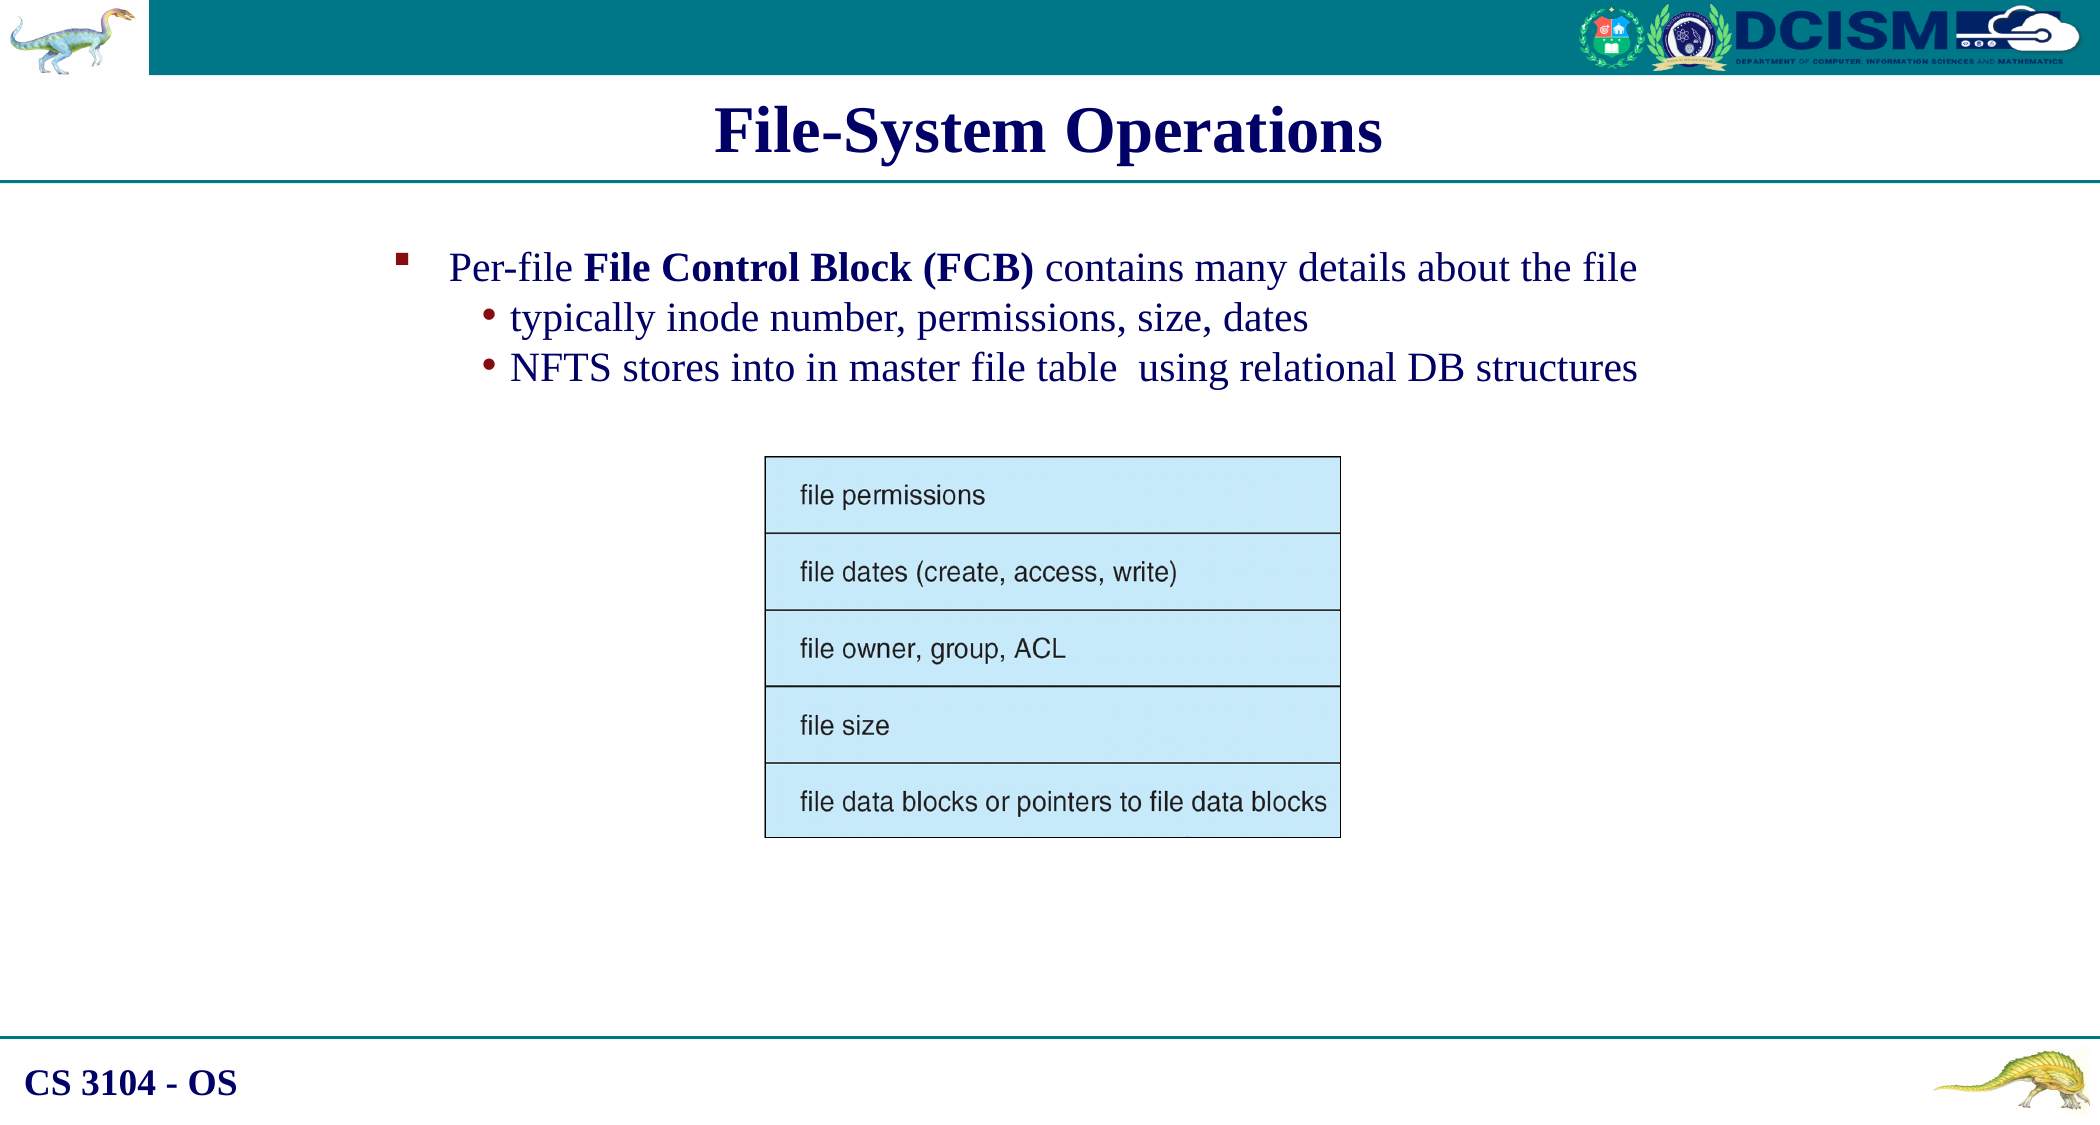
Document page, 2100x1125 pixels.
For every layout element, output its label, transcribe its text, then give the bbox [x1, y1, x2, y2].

picture [1931, 1044, 2090, 1115]
picture [764, 455, 1341, 838]
picture [1572, 0, 2094, 76]
text_box File-System Operations [15, 78, 2083, 174]
picture [0, 0, 149, 82]
text_box Per-file File Control Block (FCB) contains many details about the file typically inode number, permissions, size, dates NFTS stores into in master file table using relational DB structures [378, 231, 1727, 897]
